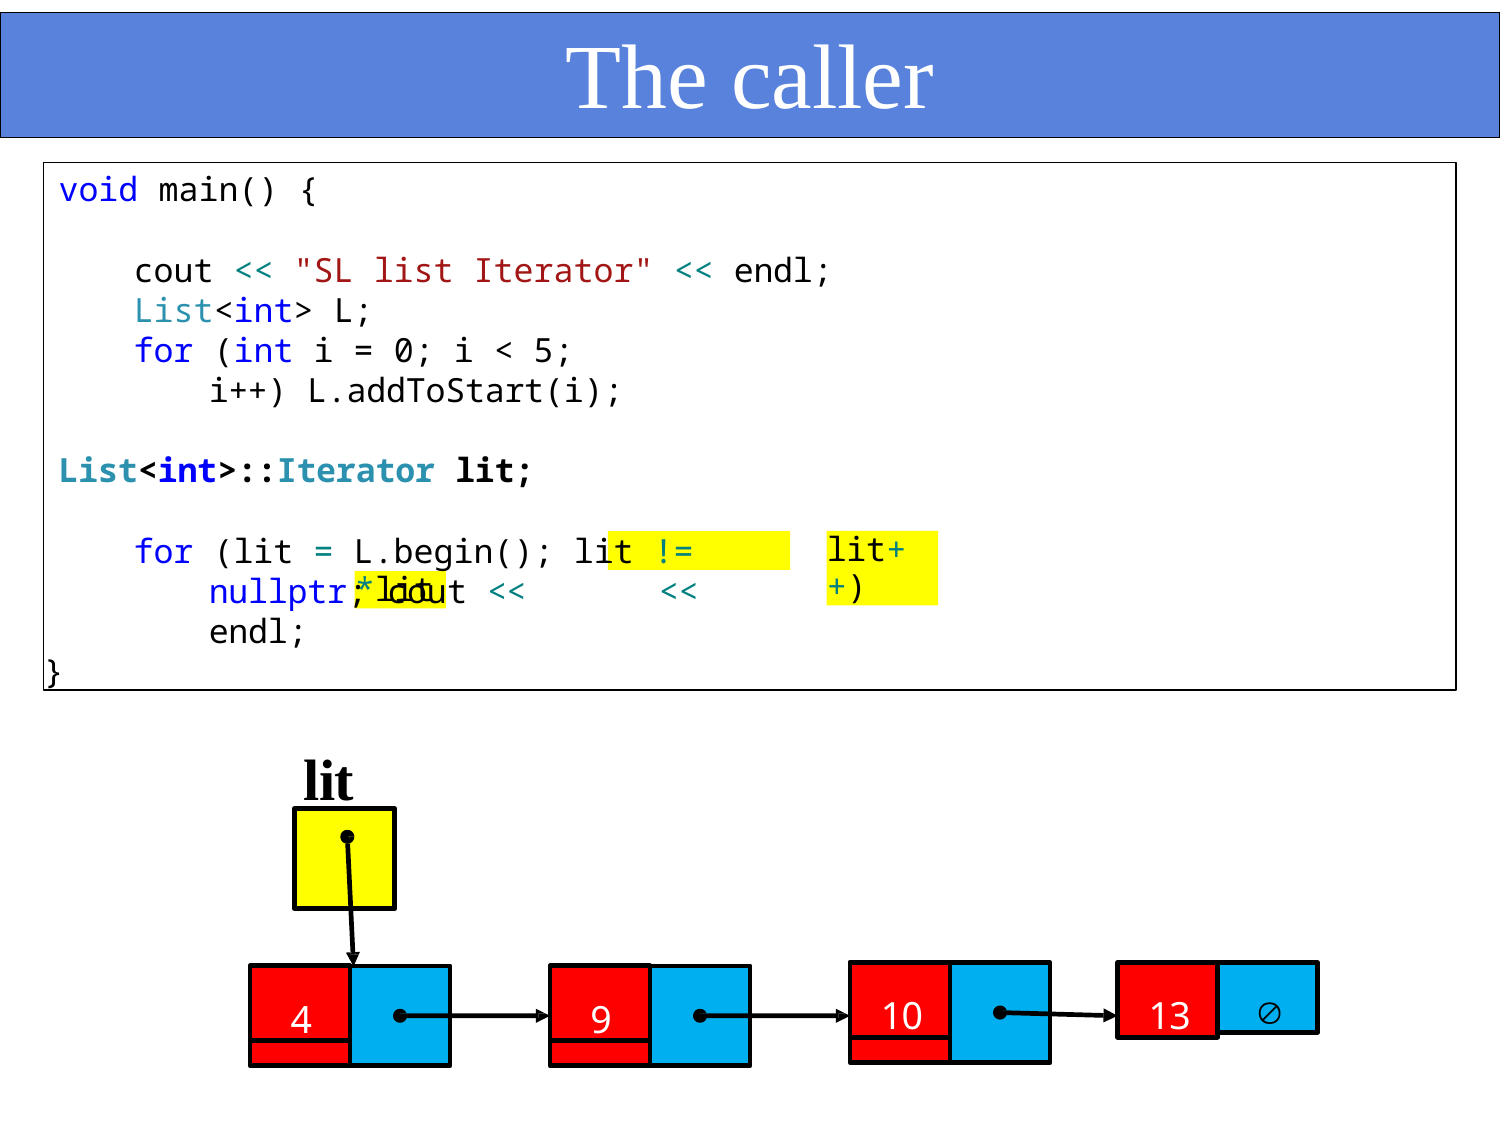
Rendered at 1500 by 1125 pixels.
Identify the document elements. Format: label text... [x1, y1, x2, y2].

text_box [247, 963, 545, 1069]
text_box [547, 963, 653, 1069]
text_box  [1218, 962, 1318, 1033]
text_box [847, 960, 1118, 1066]
text_box 13 [1121, 962, 1218, 1038]
text_box void main() { cout << "SL list Iterator" << endl; List<int> L; for (int i = 0; i < 5; i++) L.addToStart(i); List<int>::Iterator lit; for (lit = L.begin(); lit != nullptr; cout << << endl; } [43, 162, 1457, 691]
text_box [655, 963, 843, 1069]
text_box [291, 806, 398, 967]
text_box lit [301, 740, 358, 804]
title The caller [80, 14, 1420, 162]
